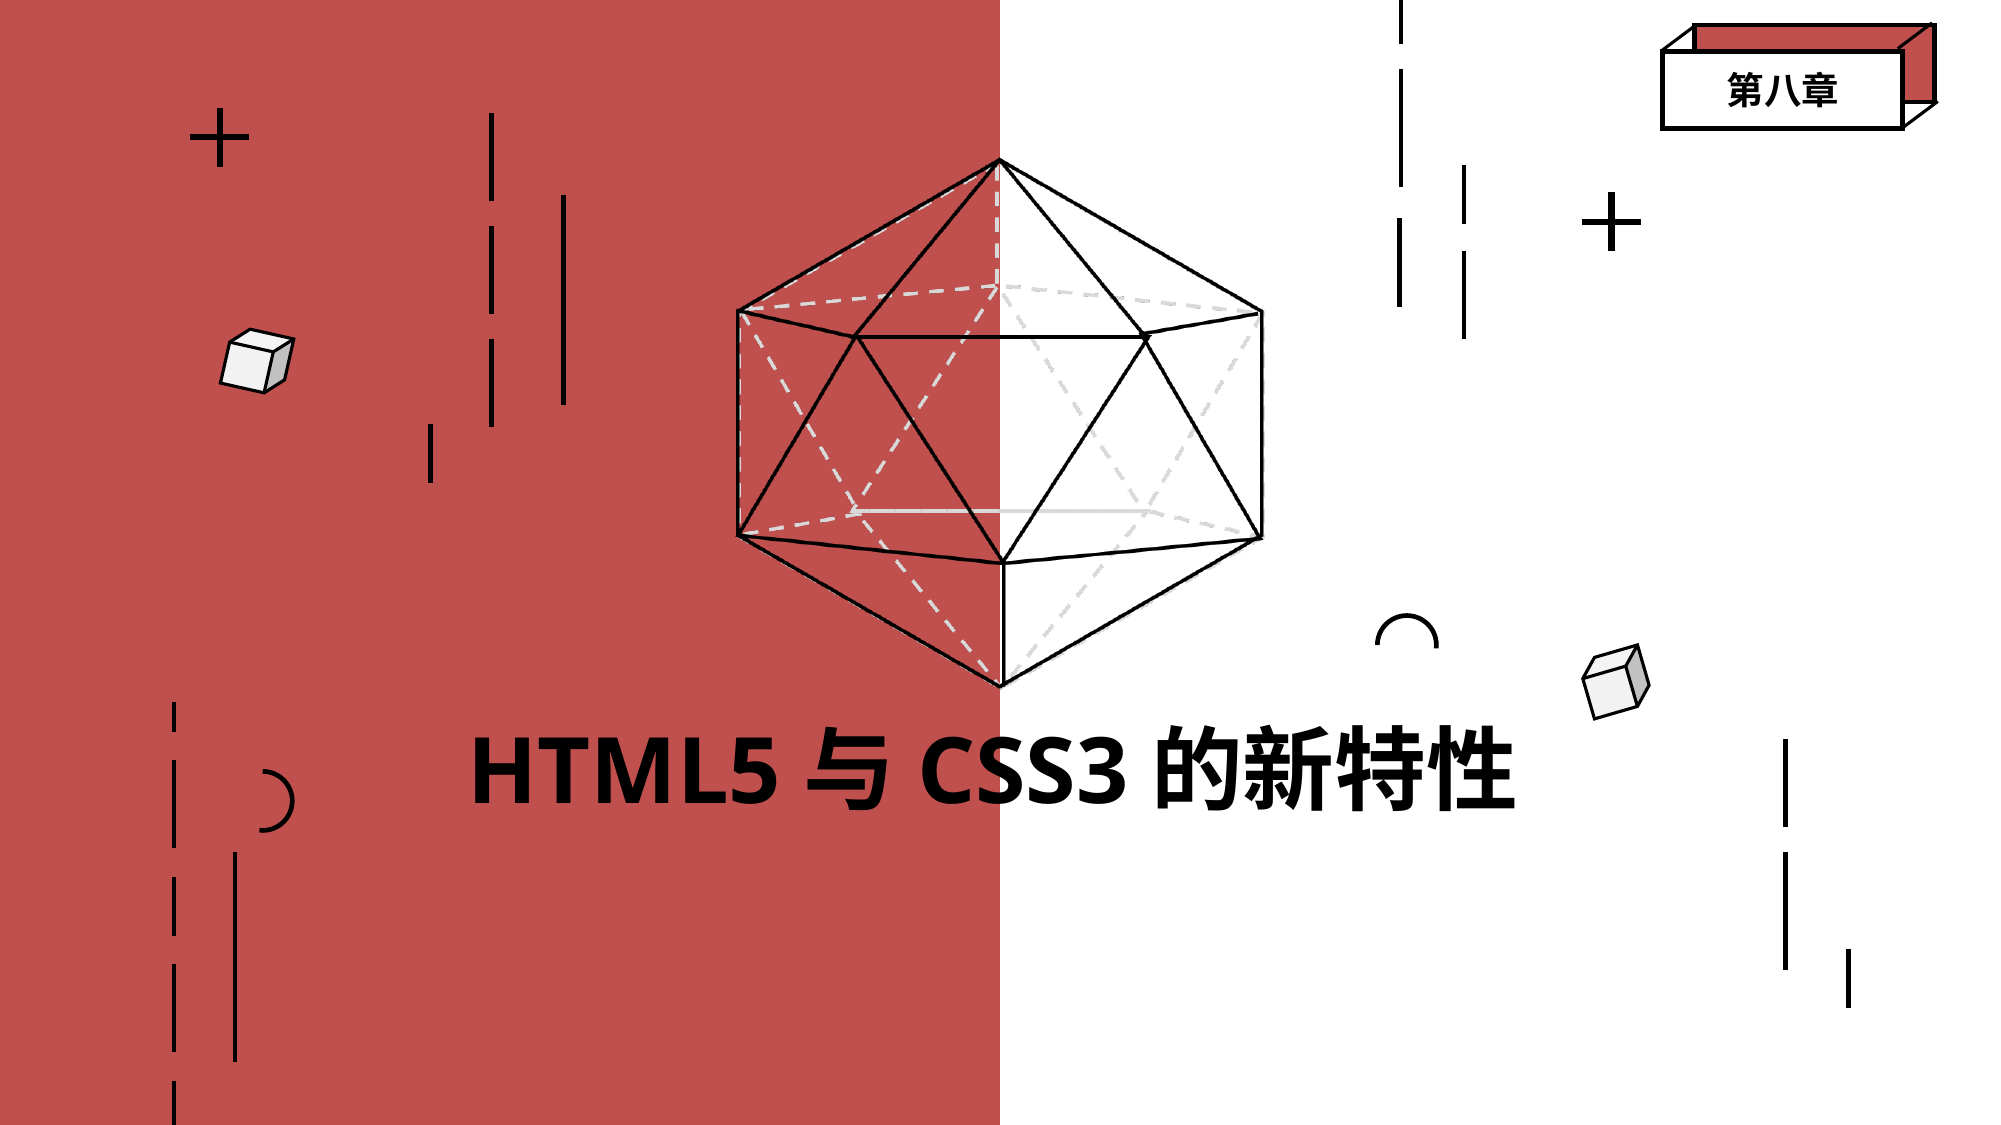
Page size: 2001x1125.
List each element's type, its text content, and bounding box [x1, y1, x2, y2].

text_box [1660, 22, 1938, 129]
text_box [190, 107, 250, 167]
text_box [0, 0, 1001, 1125]
text_box [219, 328, 296, 394]
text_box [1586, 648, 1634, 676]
text_box HTML5与CSS3的新特性 [386, 704, 1599, 830]
text_box 动画 [234, 331, 289, 350]
text_box [259, 770, 293, 831]
text_box [1581, 643, 1651, 721]
picture [734, 156, 1266, 691]
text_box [1581, 192, 1641, 252]
text_box [1376, 614, 1437, 649]
